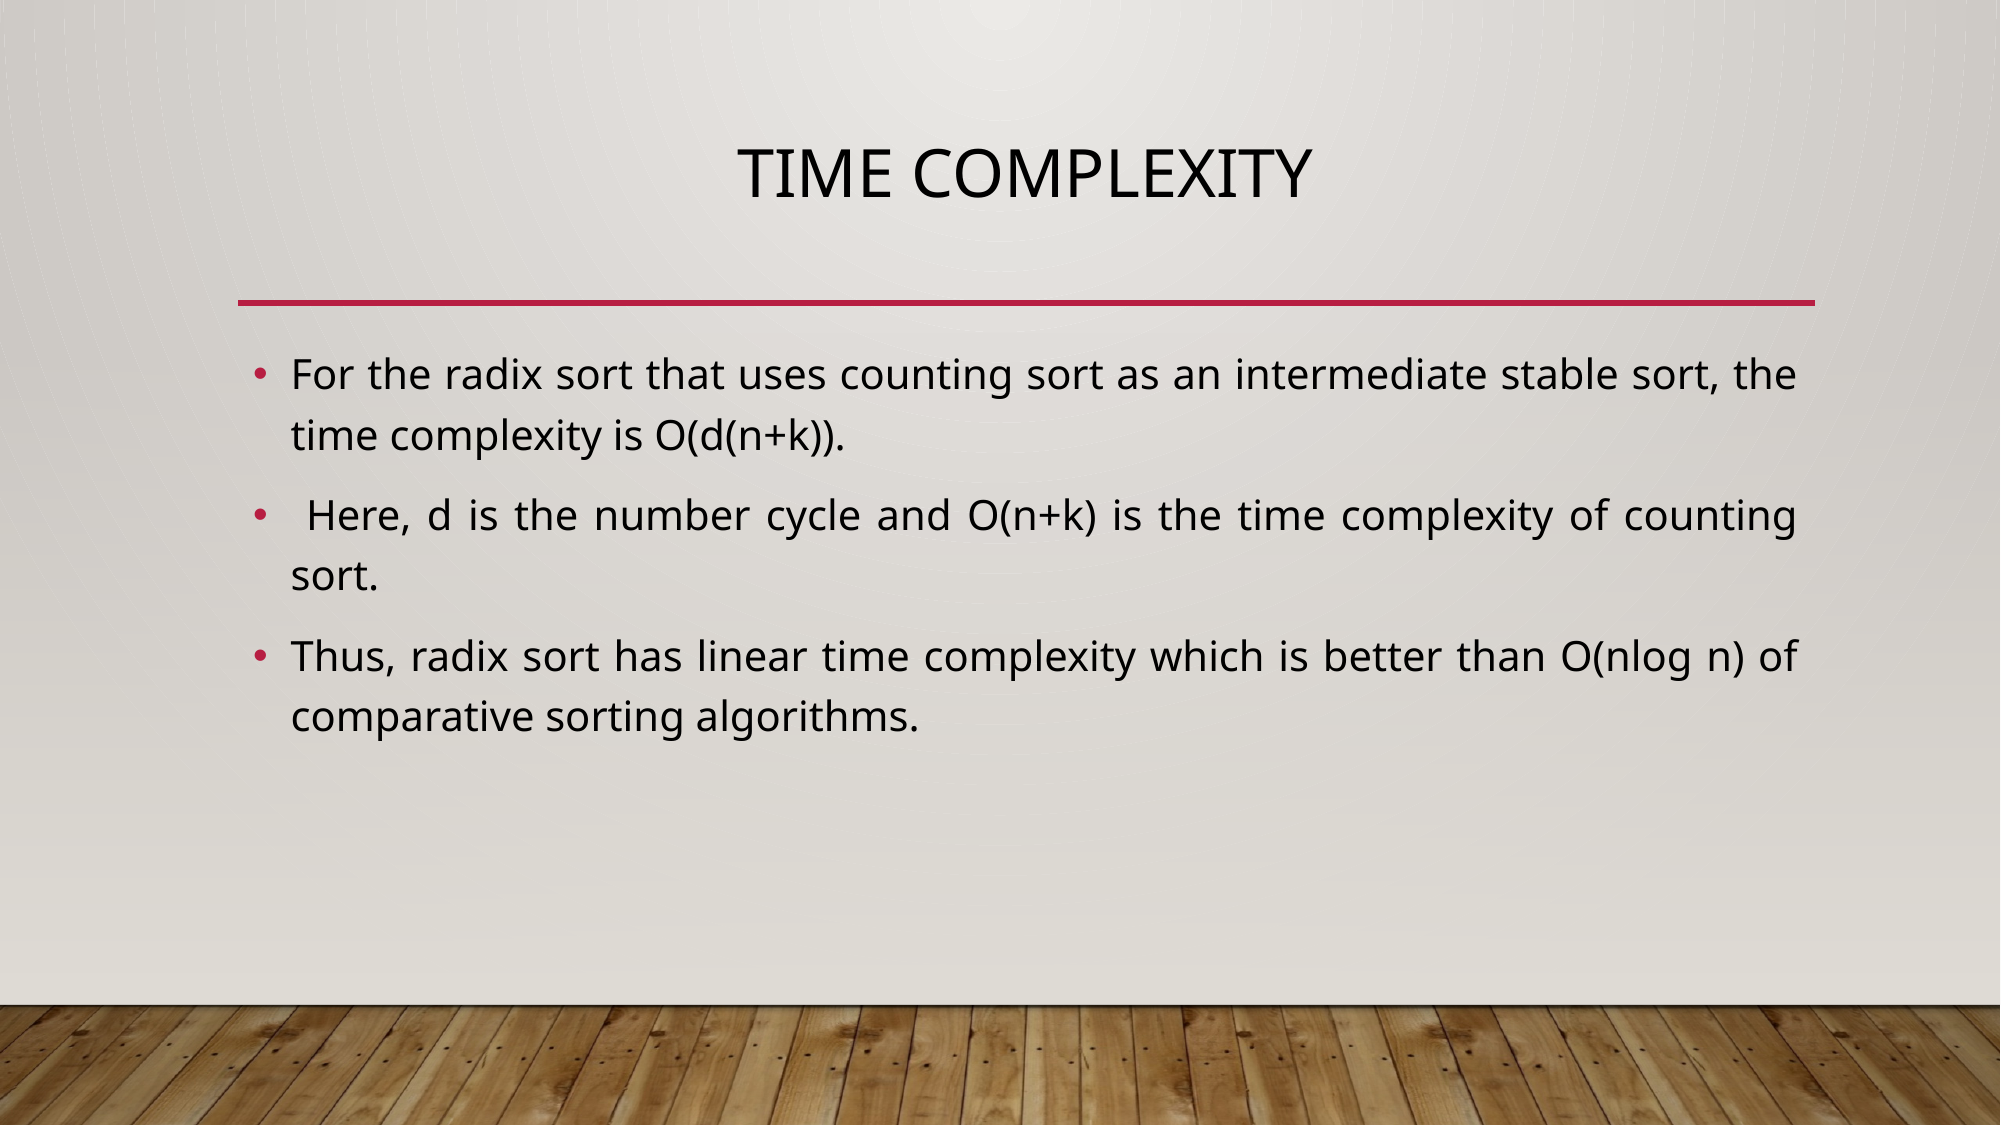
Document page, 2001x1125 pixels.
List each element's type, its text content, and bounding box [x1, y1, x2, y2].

list For the radix sort that uses counting sort as an intermediate stable sort, the time complexity is O(d(n+k)). Here, d is the number cycle and O(n+k) is the time complexity of counting sort. Thus, radix sort has linear time complexity which is better than O(nlog n) of comparative sorting algorithms. [238, 330, 1814, 897]
picture [0, 1005, 2000, 1125]
title TIME COMPLEXITY [238, 131, 1814, 254]
